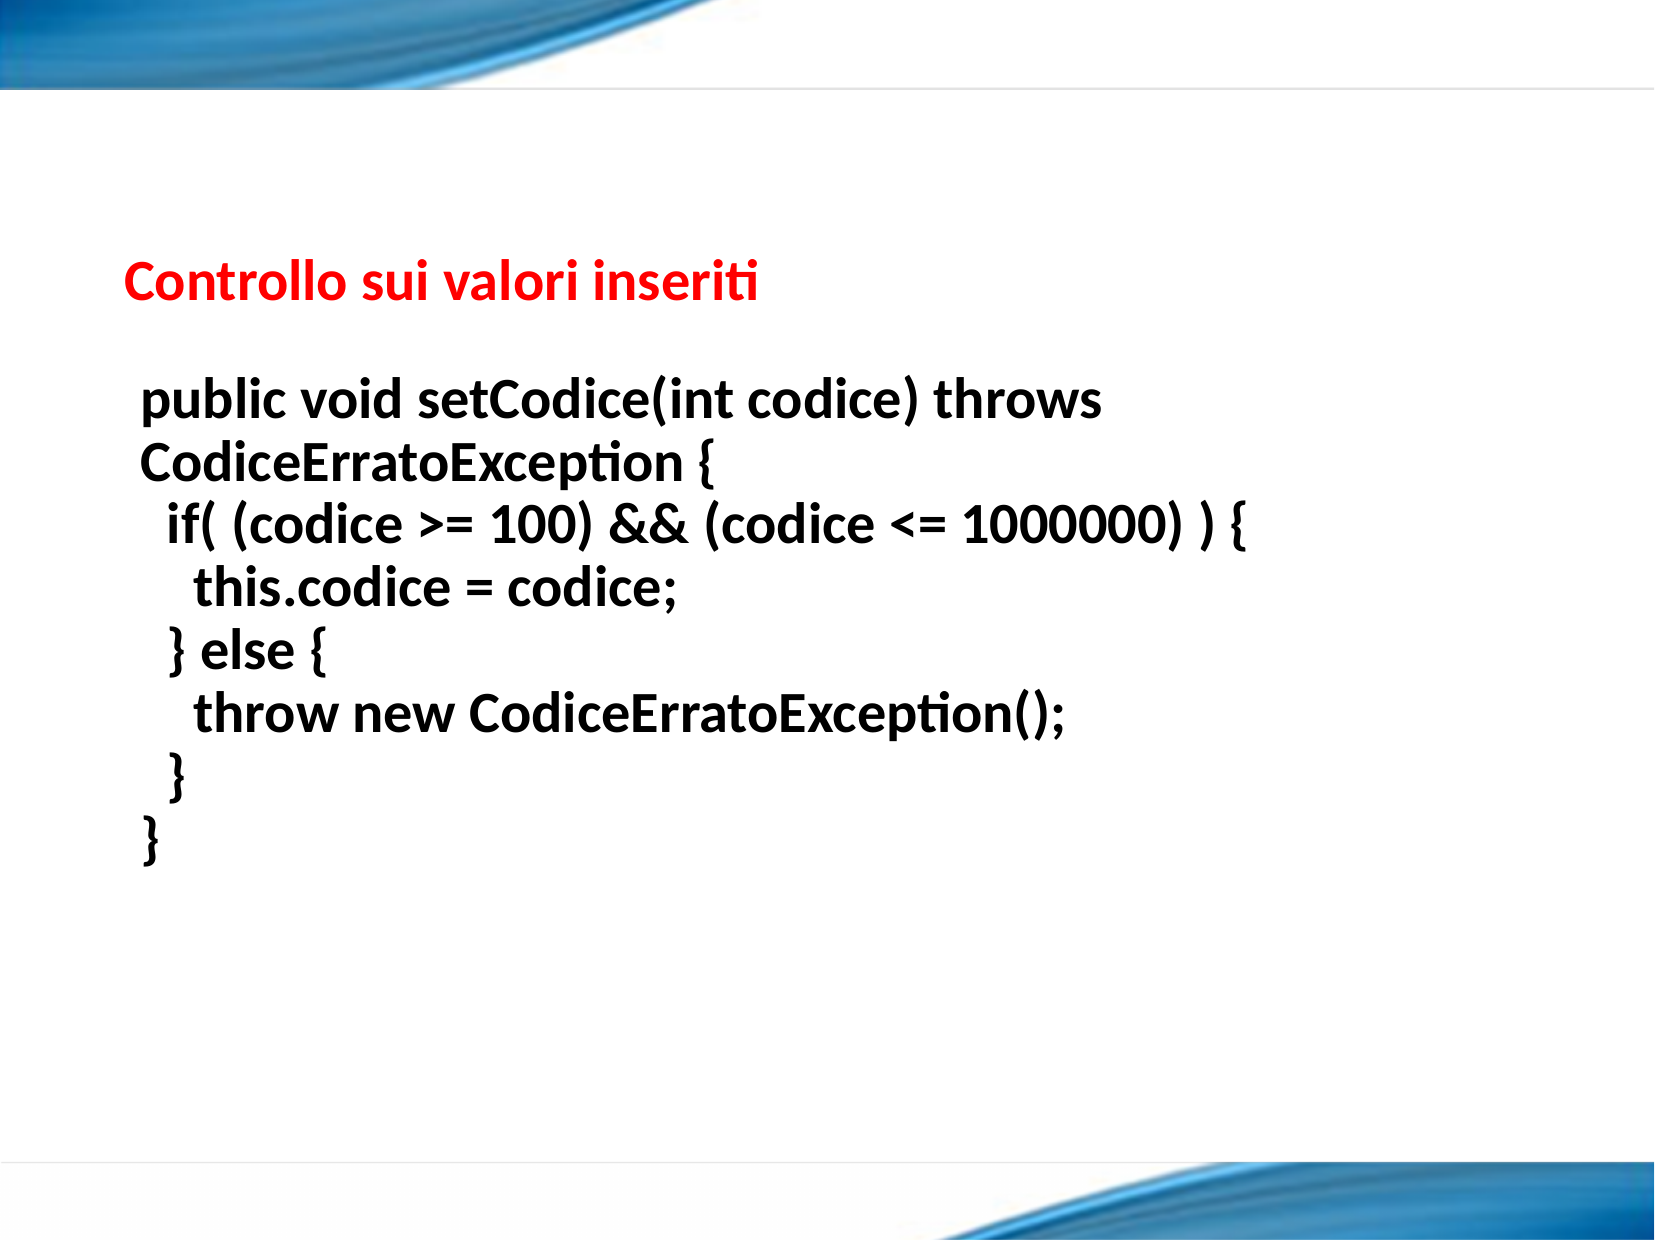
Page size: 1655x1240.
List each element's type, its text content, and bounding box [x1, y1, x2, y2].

picture [0, 0, 1655, 90]
list public void setCodice(int codice) throws CodiceErratoException { if( (codice >= 100) && (codice <= 1000000) ) { this.codice = codice; } else { throw new CodiceErratoException(); } } [123, 359, 1530, 1104]
picture [2, 1162, 1654, 1239]
title Controllo sui valori inseriti [109, 234, 1545, 345]
